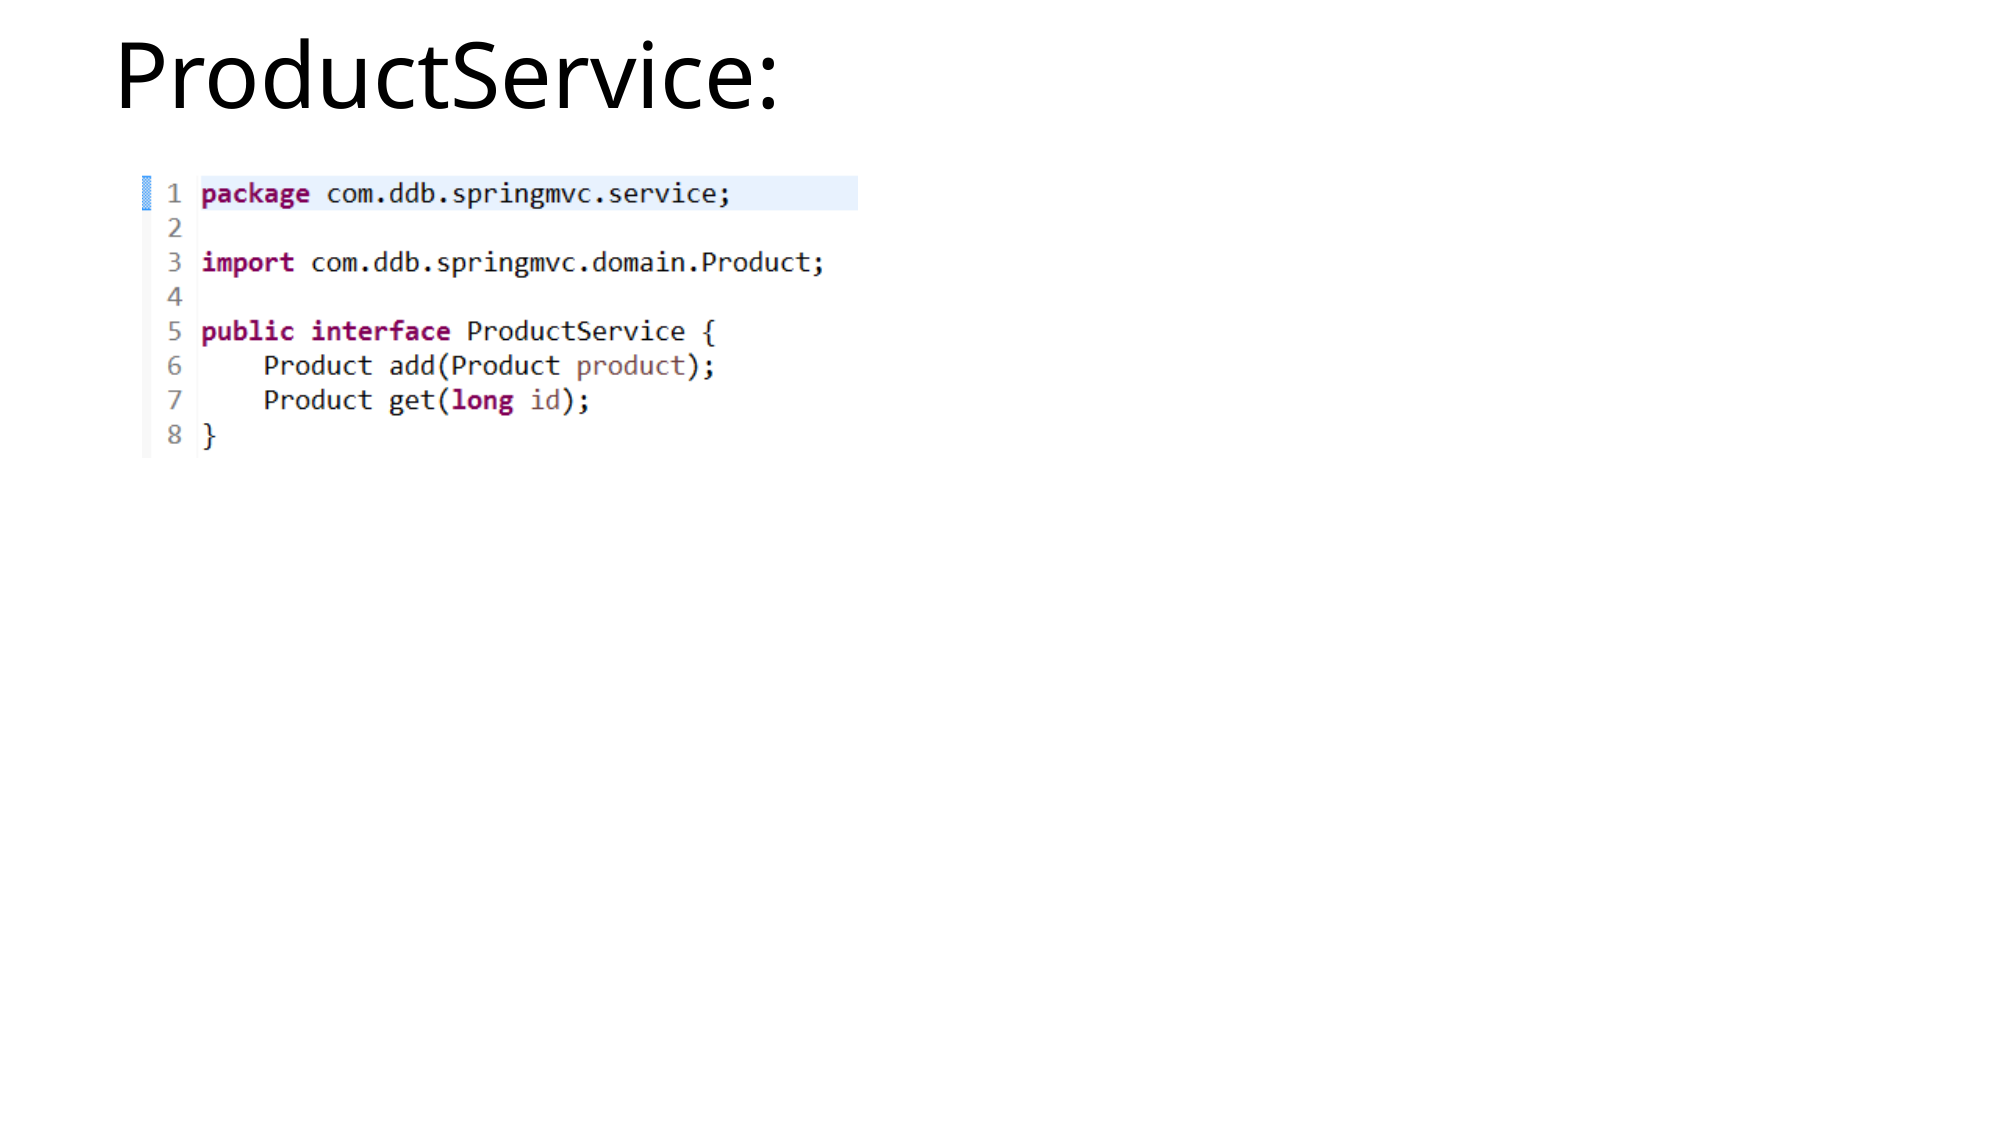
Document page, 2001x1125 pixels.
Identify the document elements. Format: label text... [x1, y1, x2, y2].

title ProductService: [98, 20, 1824, 138]
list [142, 173, 858, 459]
